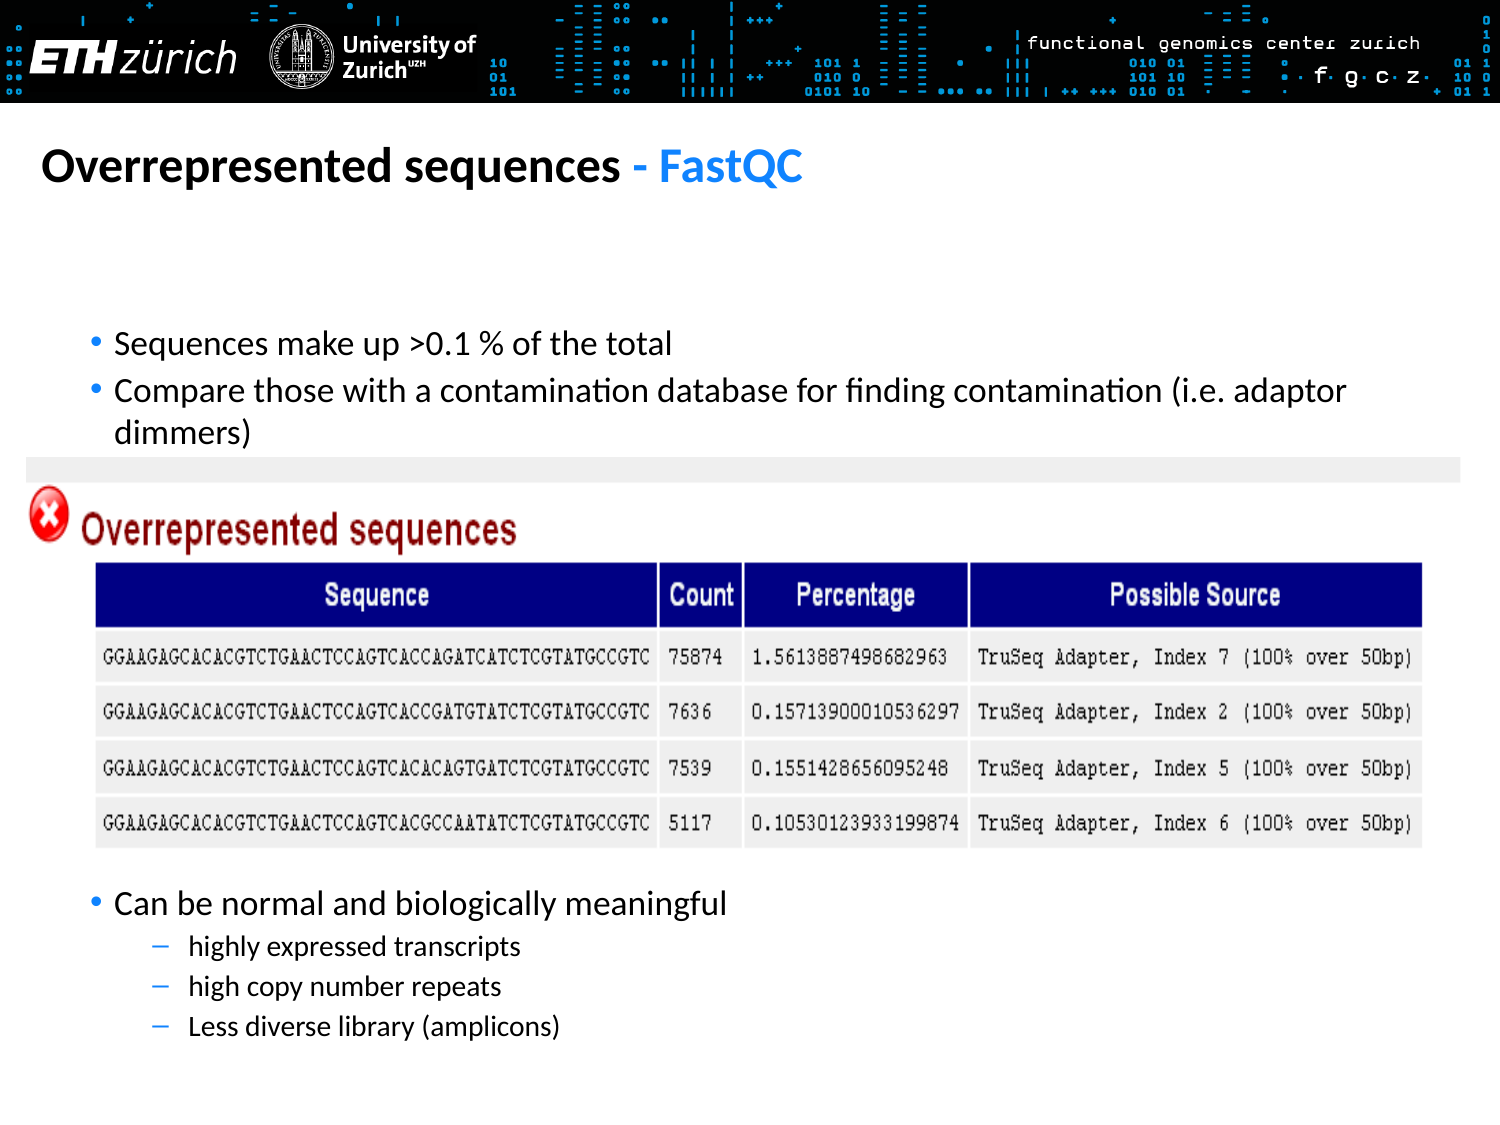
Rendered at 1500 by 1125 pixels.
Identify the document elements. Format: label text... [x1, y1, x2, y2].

title Overrepresented sequences - FastQC [26, 114, 1377, 211]
list Sequences make up >0.1 % of the total Compare those with a contamination database for finding contamination (i.e. adaptor dimmers) Can be normal and biologically meaningful highly expressed transcripts high copy number repeats Less diverse library (amplicons) [75, 871, 1425, 1055]
list Sequences make up >0.1 % of the total Compare those with a contamination database for finding contamination (i.e. adaptor dimmers) Can be normal and biologically meaningful highly expressed transcripts high copy number repeats Less diverse library (amplicons) [75, 312, 1425, 455]
picture [25, 457, 1461, 864]
picture [0, 0, 1500, 103]
